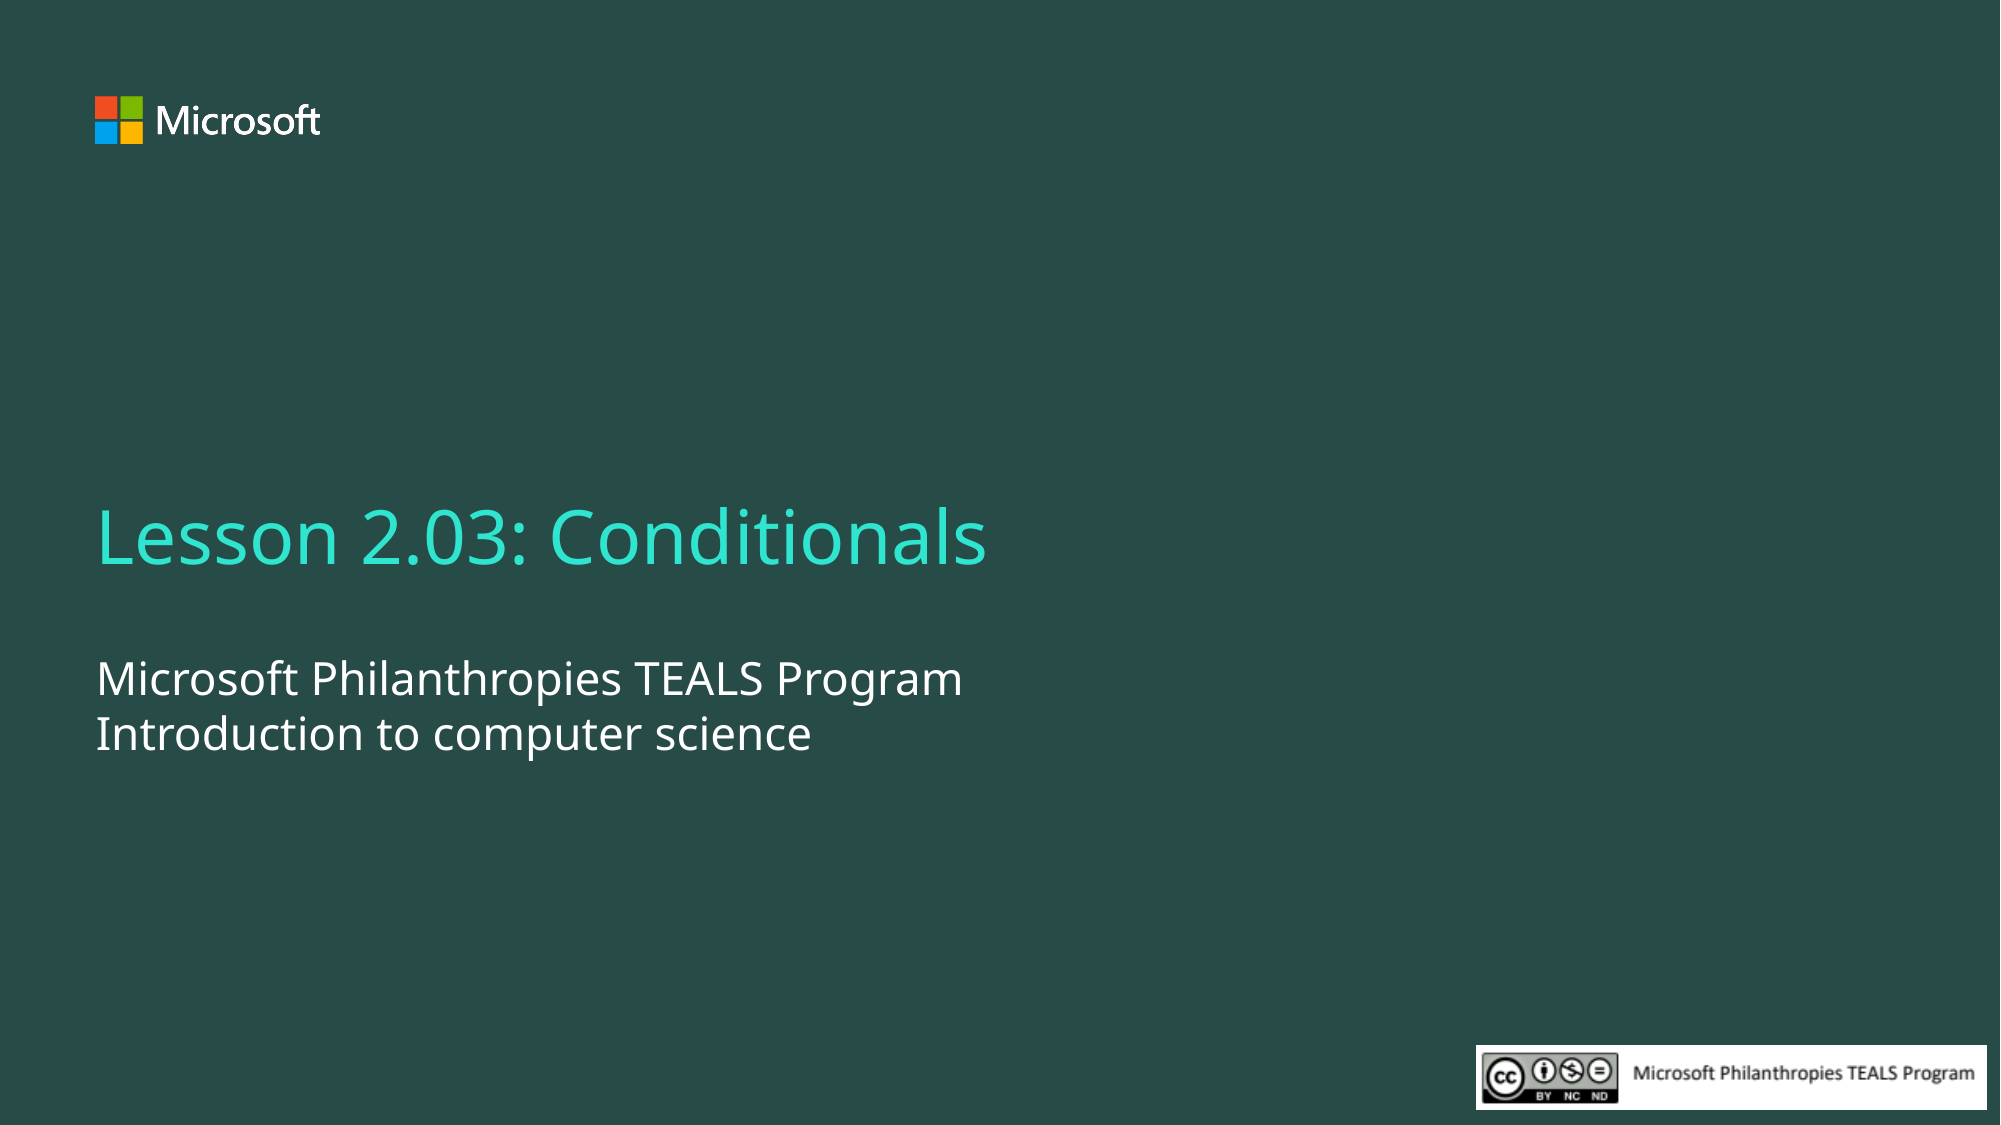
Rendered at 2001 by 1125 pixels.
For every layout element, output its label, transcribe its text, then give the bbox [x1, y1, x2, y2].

list Microsoft Philanthropies TEALS Program Introduction to computer science [95, 650, 1596, 1125]
picture [1476, 1045, 1987, 1110]
title Lesson 2.03: Conditionals [95, 391, 1596, 580]
picture [95, 96, 320, 144]
